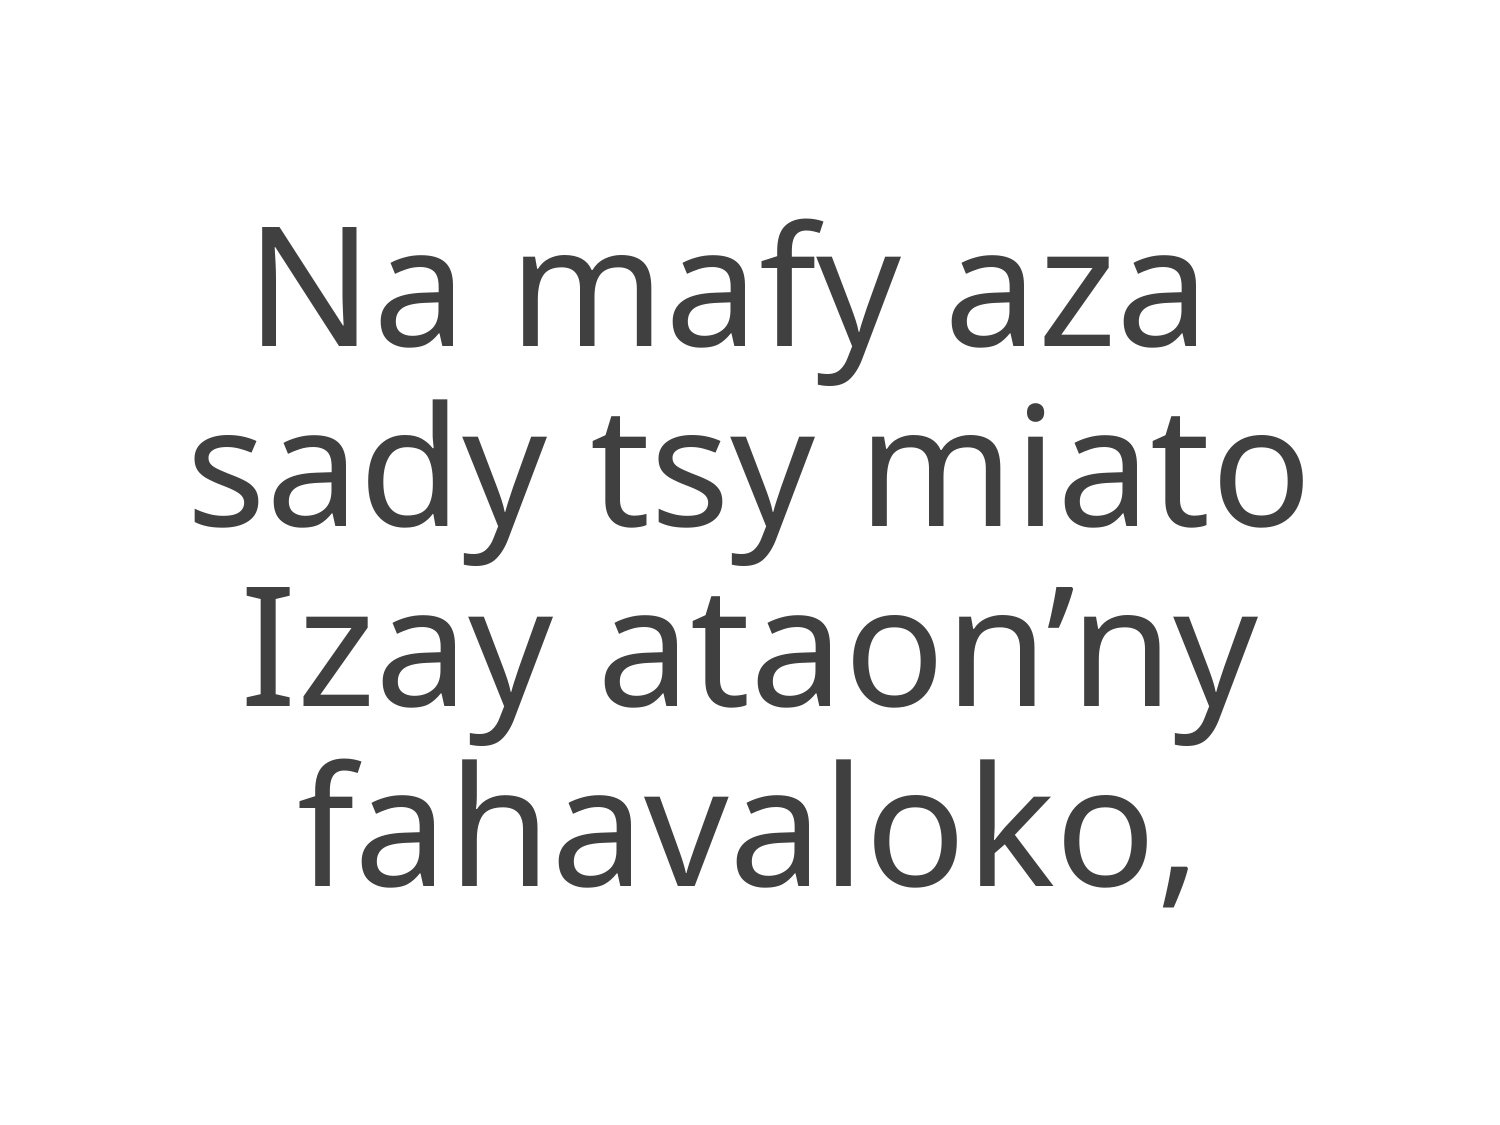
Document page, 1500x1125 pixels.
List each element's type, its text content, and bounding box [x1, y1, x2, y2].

title Na mafy aza sady tsy miato Izay ataon’ny fahavaloko, [0, 453, 1500, 672]
